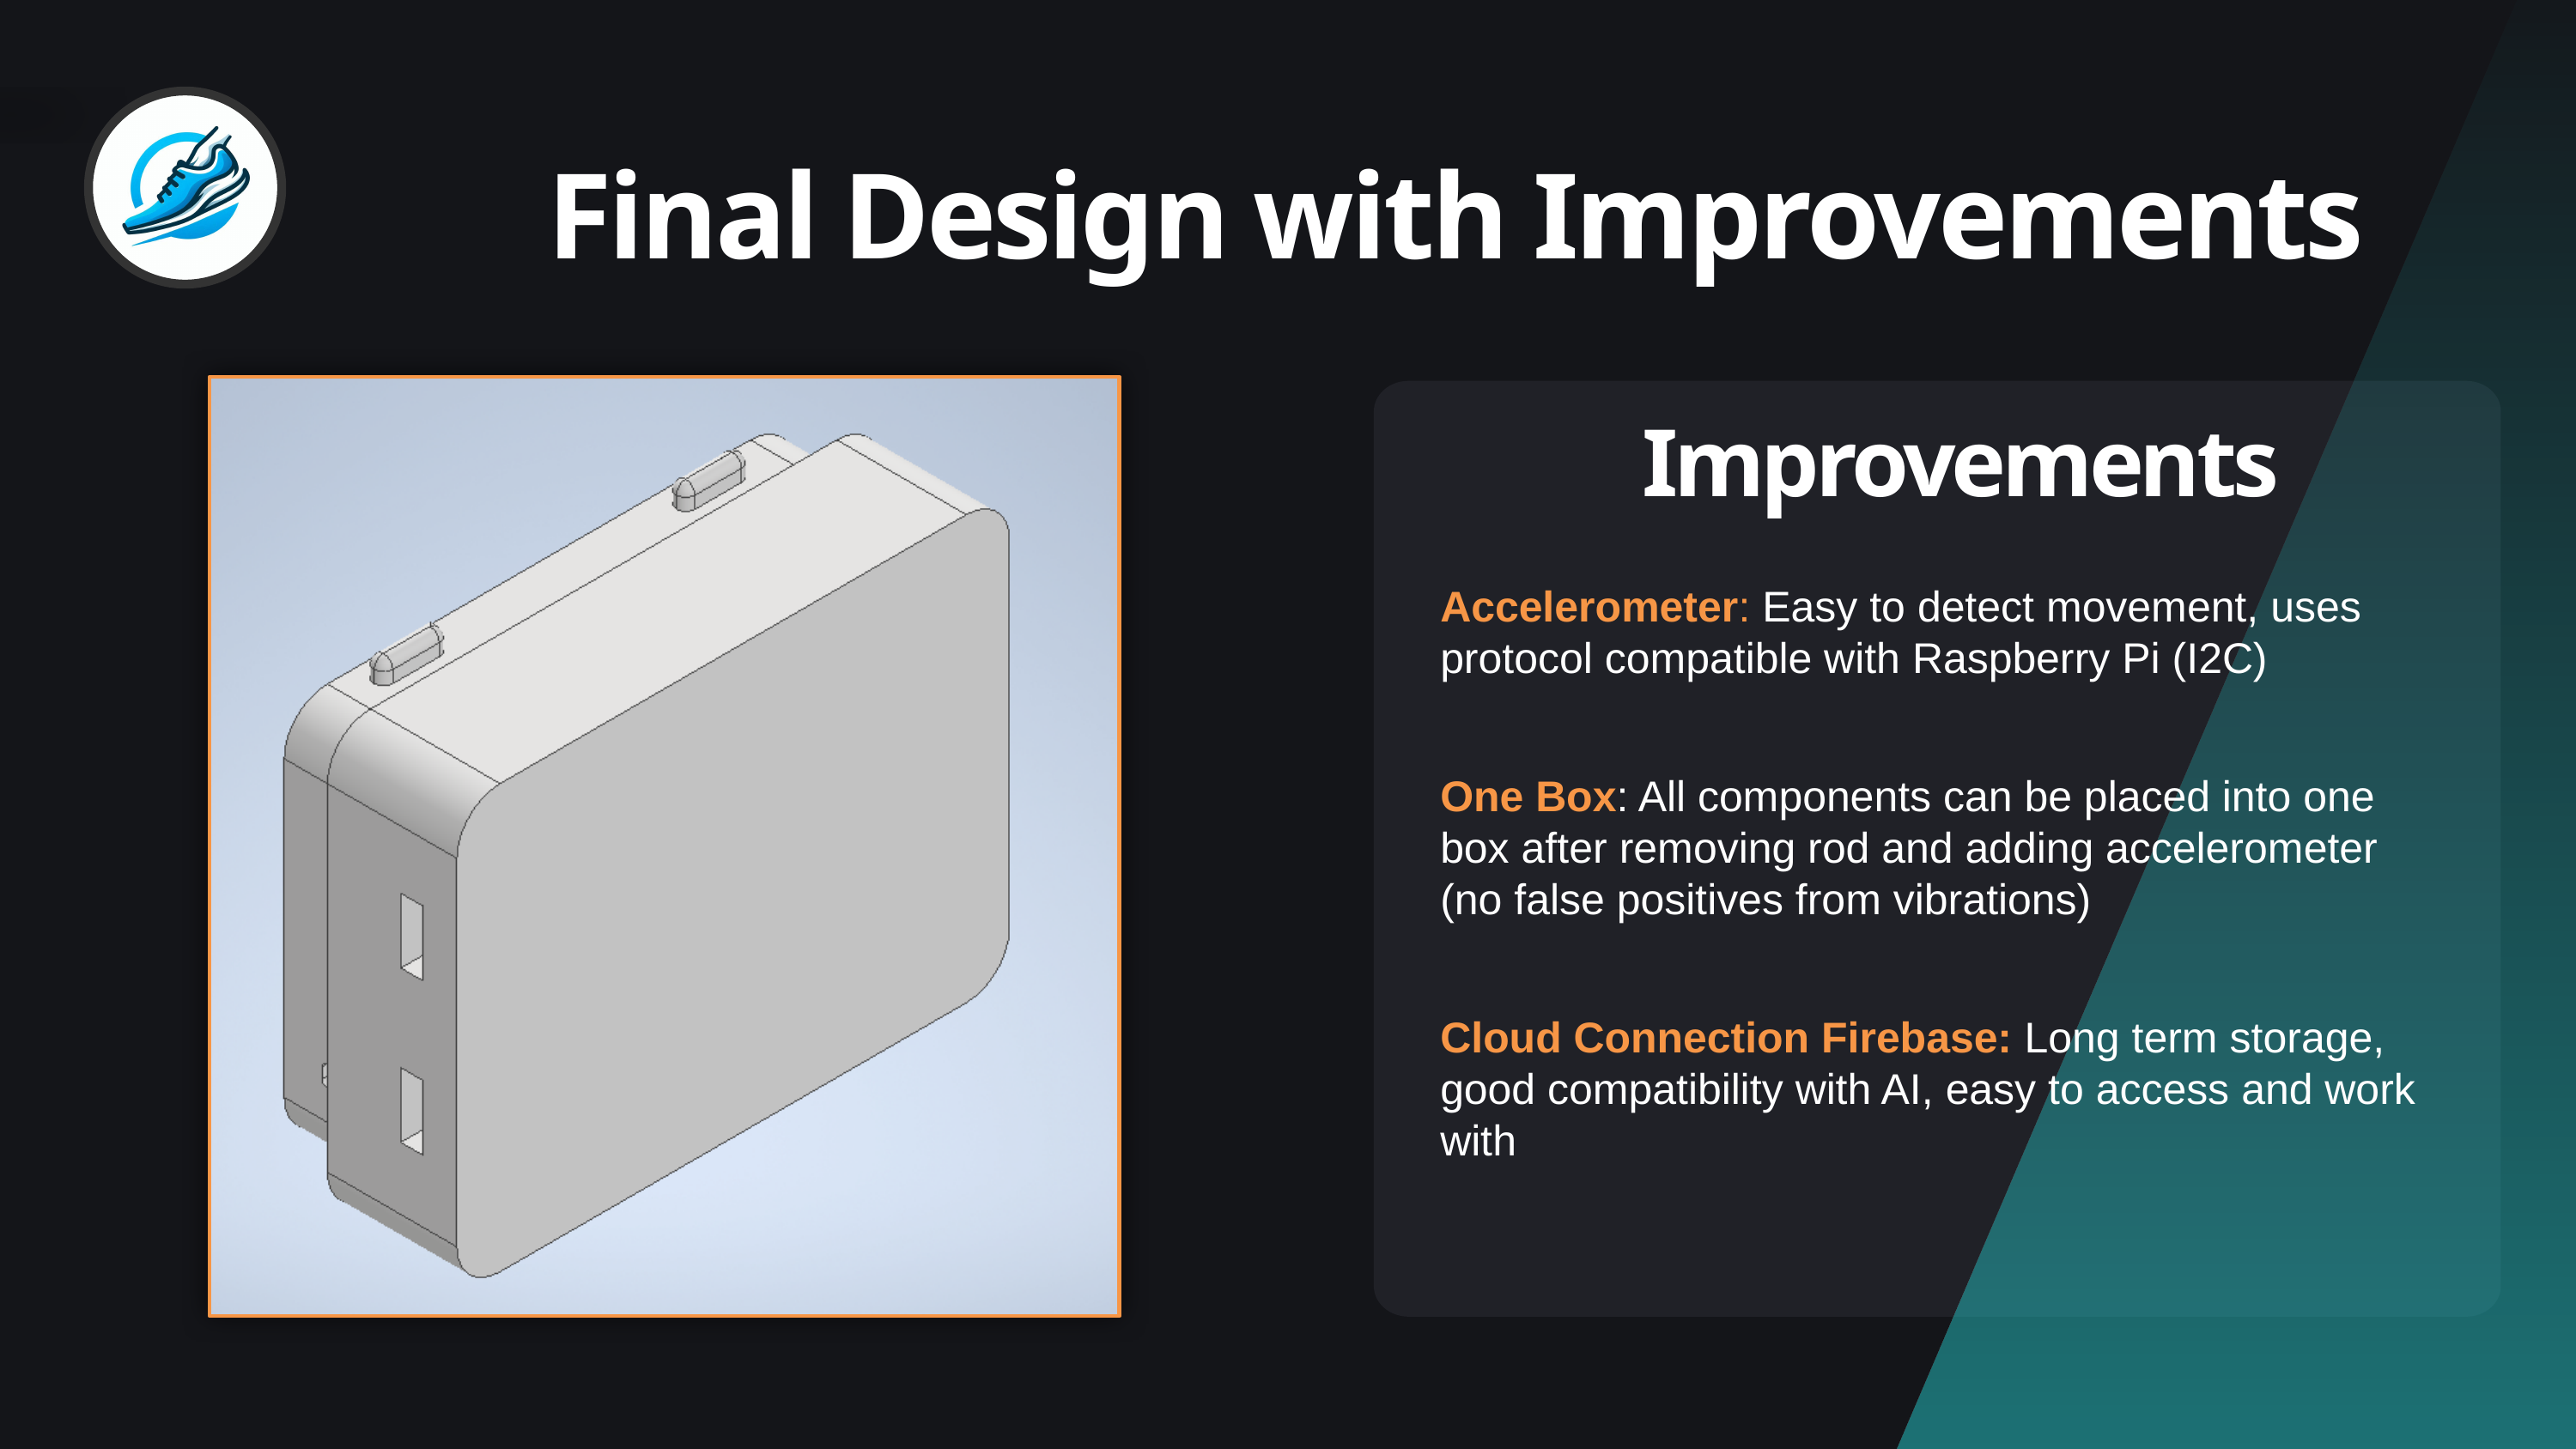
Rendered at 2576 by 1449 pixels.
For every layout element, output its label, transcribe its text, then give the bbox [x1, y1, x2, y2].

picture [211, 378, 1118, 1314]
picture [88, 90, 283, 285]
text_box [1373, 380, 2004, 1318]
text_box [2011, 290, 2576, 1449]
text_box Final Design with Improvements [547, 91, 2576, 283]
